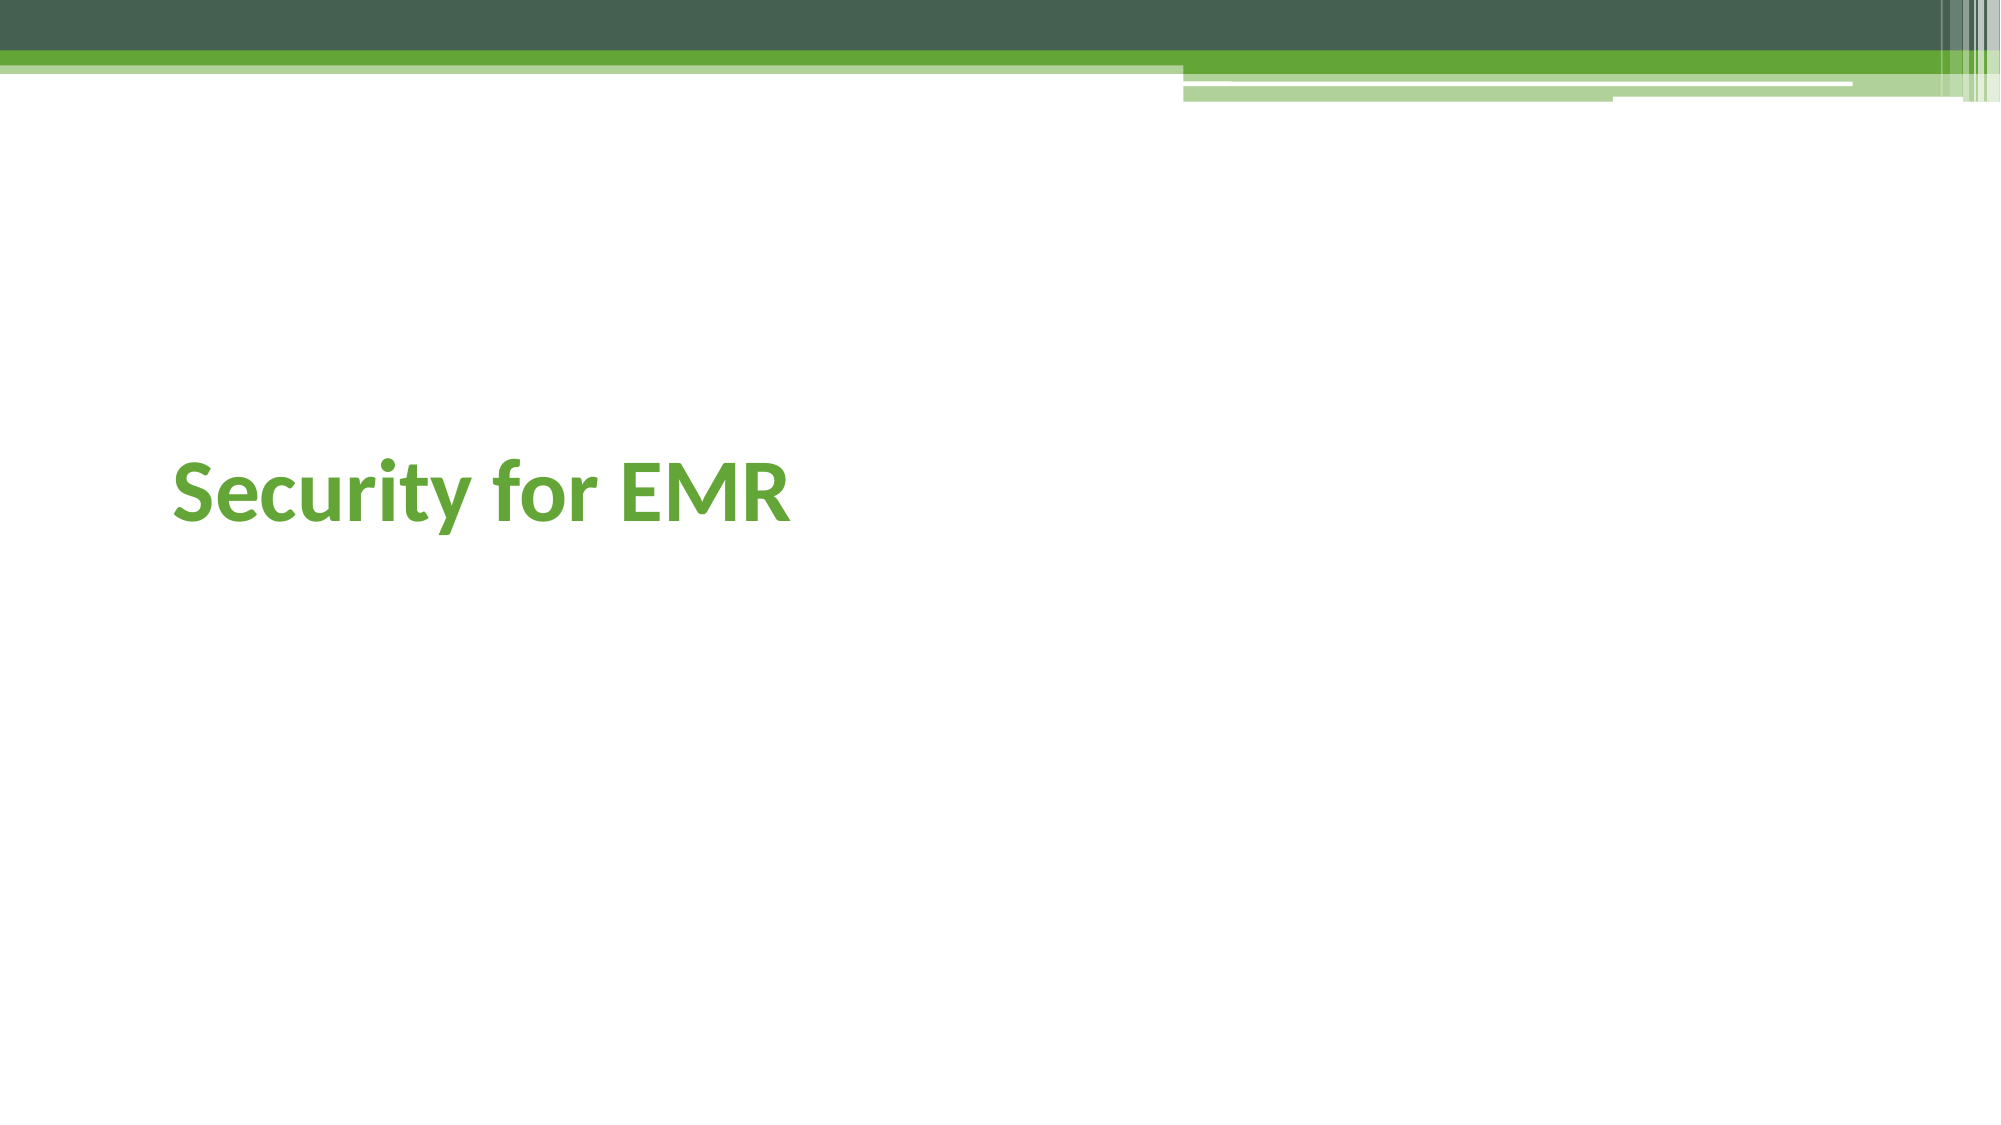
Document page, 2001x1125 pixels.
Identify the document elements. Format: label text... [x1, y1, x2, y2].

title Security for EMR [157, 322, 1858, 547]
